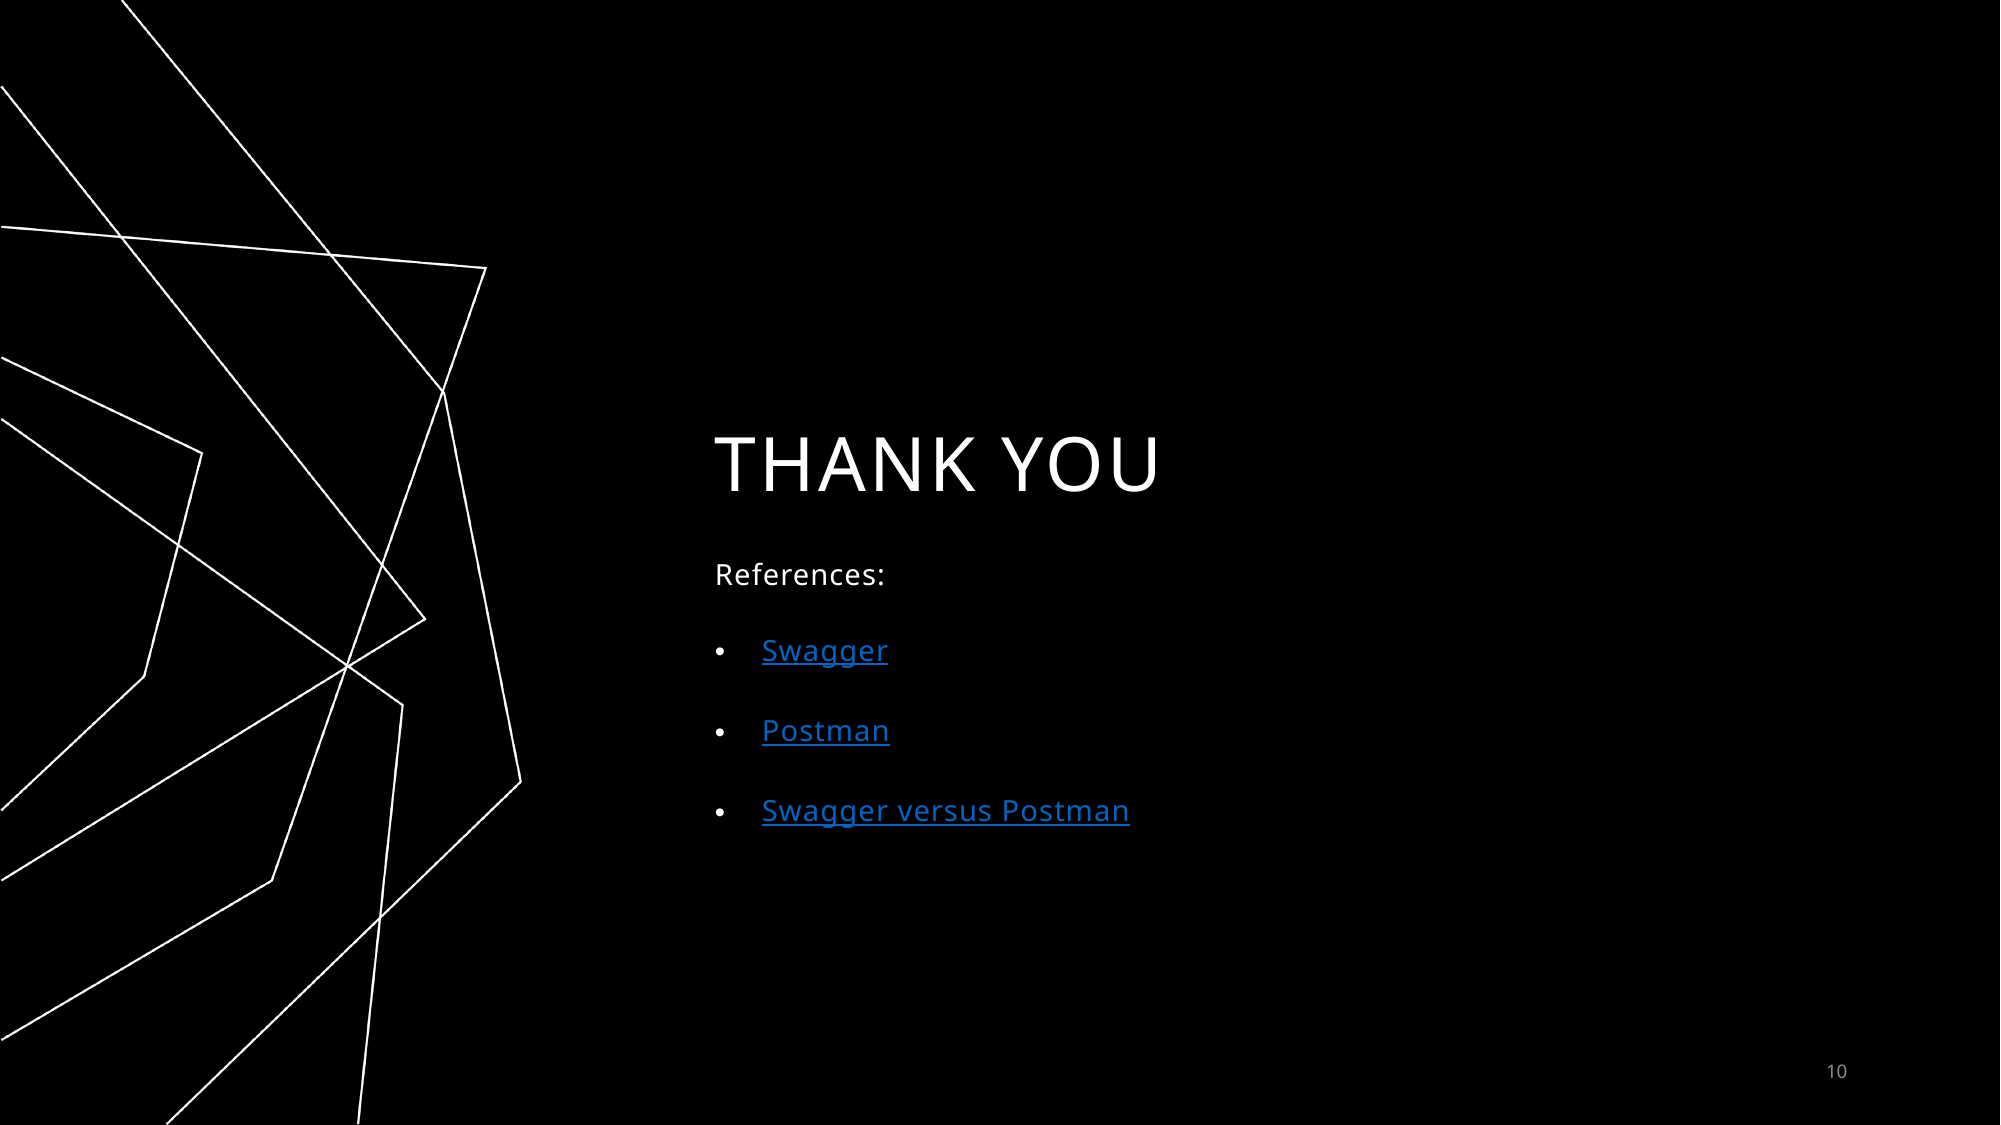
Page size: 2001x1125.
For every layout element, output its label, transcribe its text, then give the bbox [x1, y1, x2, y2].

subtitle References: Swagger Postman Swagger versus Postman [699, 531, 1798, 999]
title THANK YOU [699, 265, 1386, 516]
picture [0, 0, 522, 1125]
slide_number 10 [1571, 1042, 1863, 1103]
